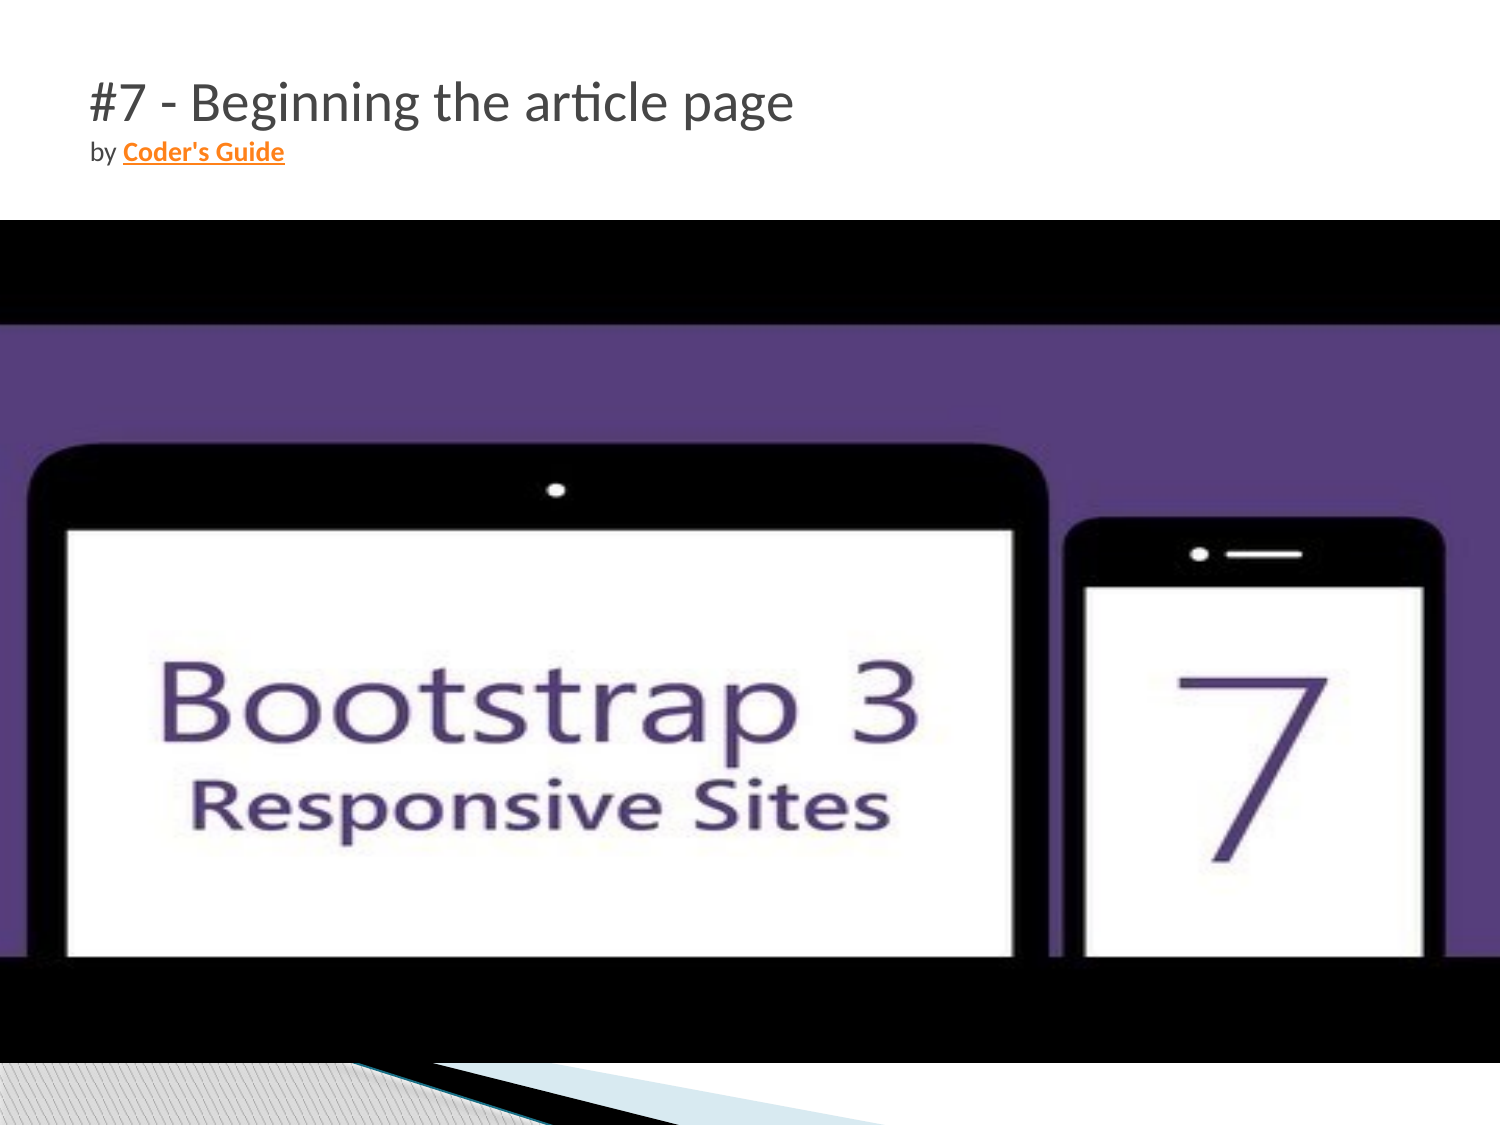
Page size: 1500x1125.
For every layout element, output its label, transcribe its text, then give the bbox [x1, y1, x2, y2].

title #7 - Beginning the article page by Coder's Guide [75, 56, 1425, 218]
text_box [0, 219, 1500, 1064]
